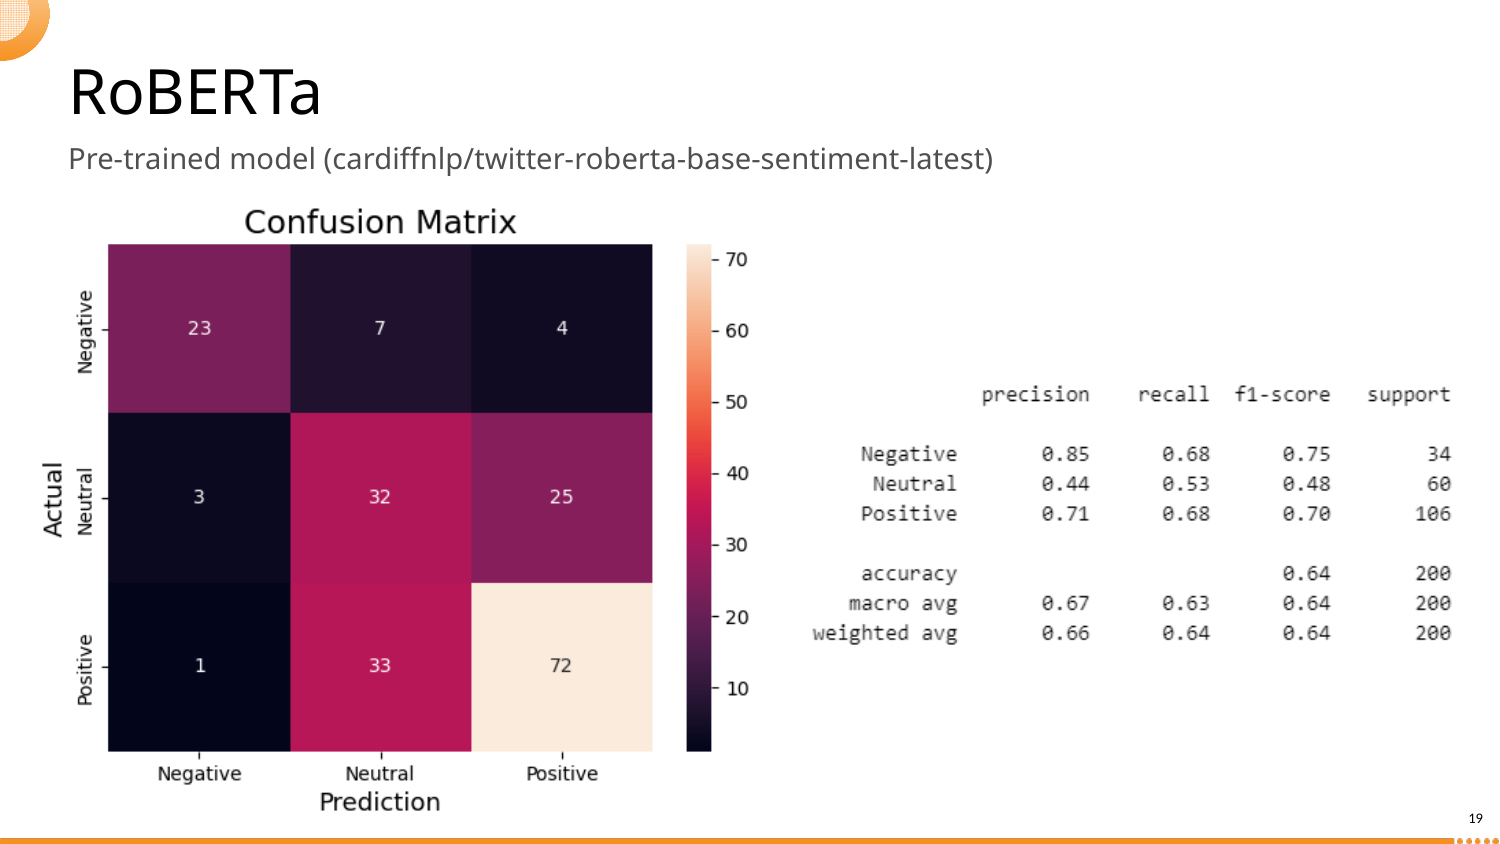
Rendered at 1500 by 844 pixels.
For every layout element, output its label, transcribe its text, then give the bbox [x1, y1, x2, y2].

subtitle Pre-trained model (cardiffnlp/twitter-roberta-base-sentiment-latest) [68, 140, 1141, 182]
title RoBERTa [68, 61, 1432, 137]
picture [37, 206, 754, 819]
picture [810, 378, 1461, 648]
picture [0, 837, 1500, 844]
